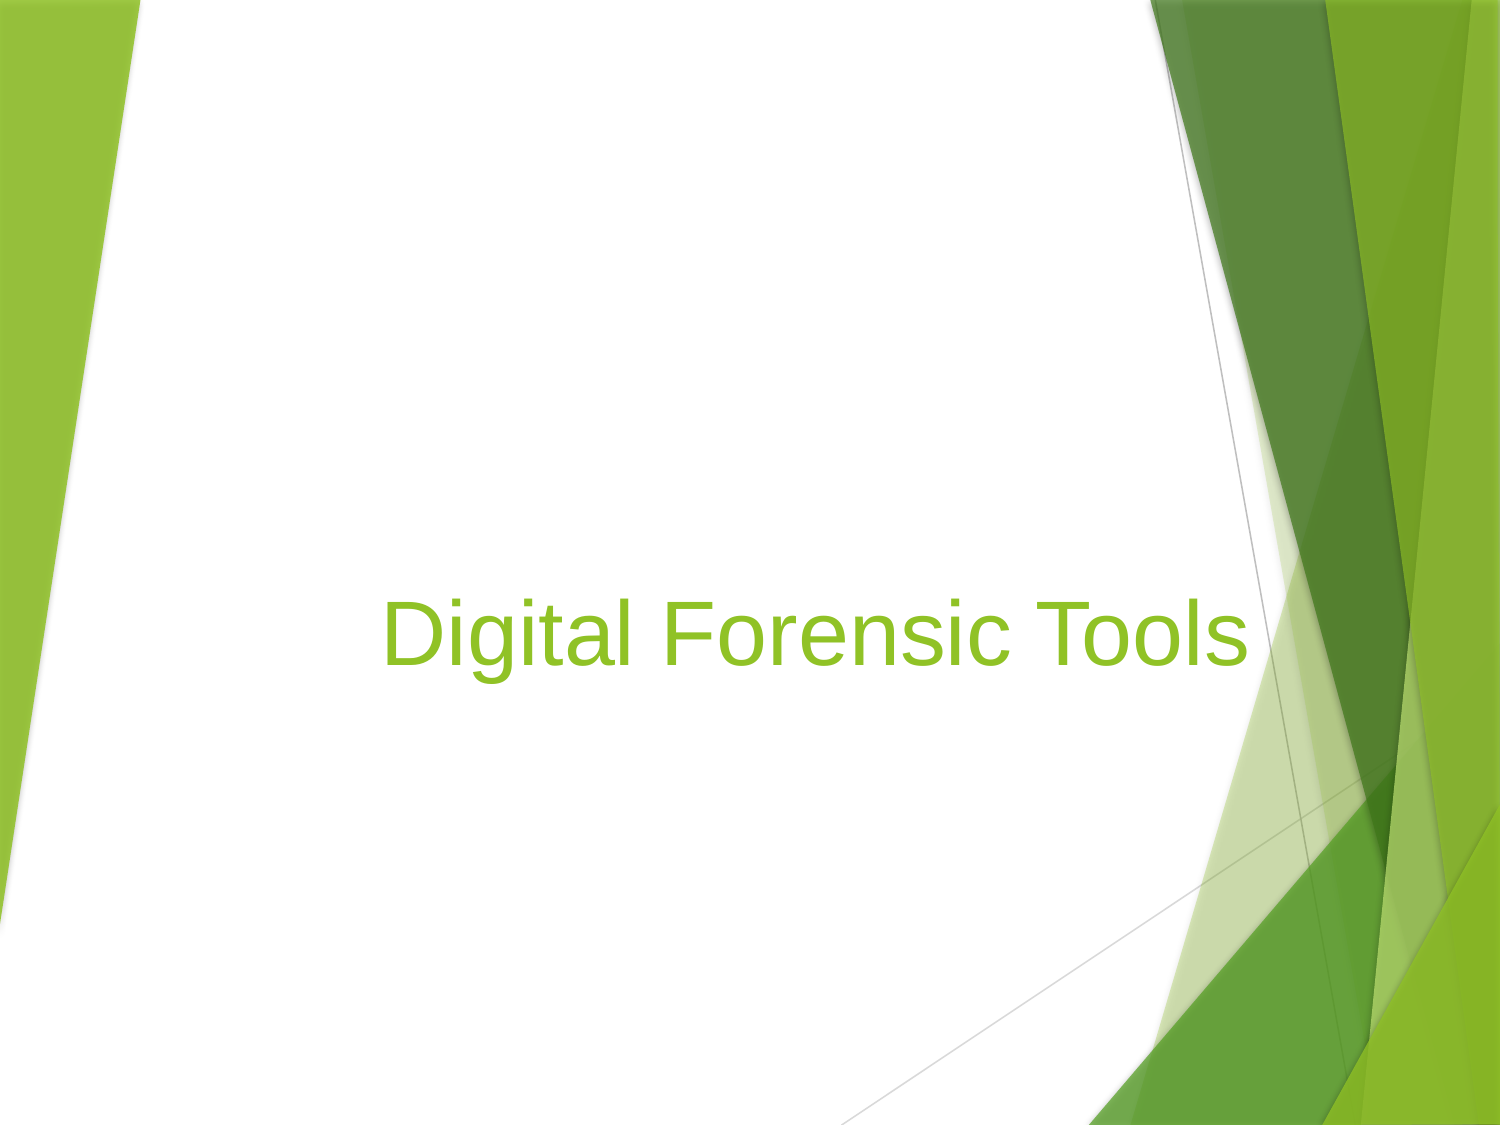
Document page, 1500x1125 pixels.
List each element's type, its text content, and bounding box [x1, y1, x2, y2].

title Digital Forensic Tools [310, 421, 1267, 692]
